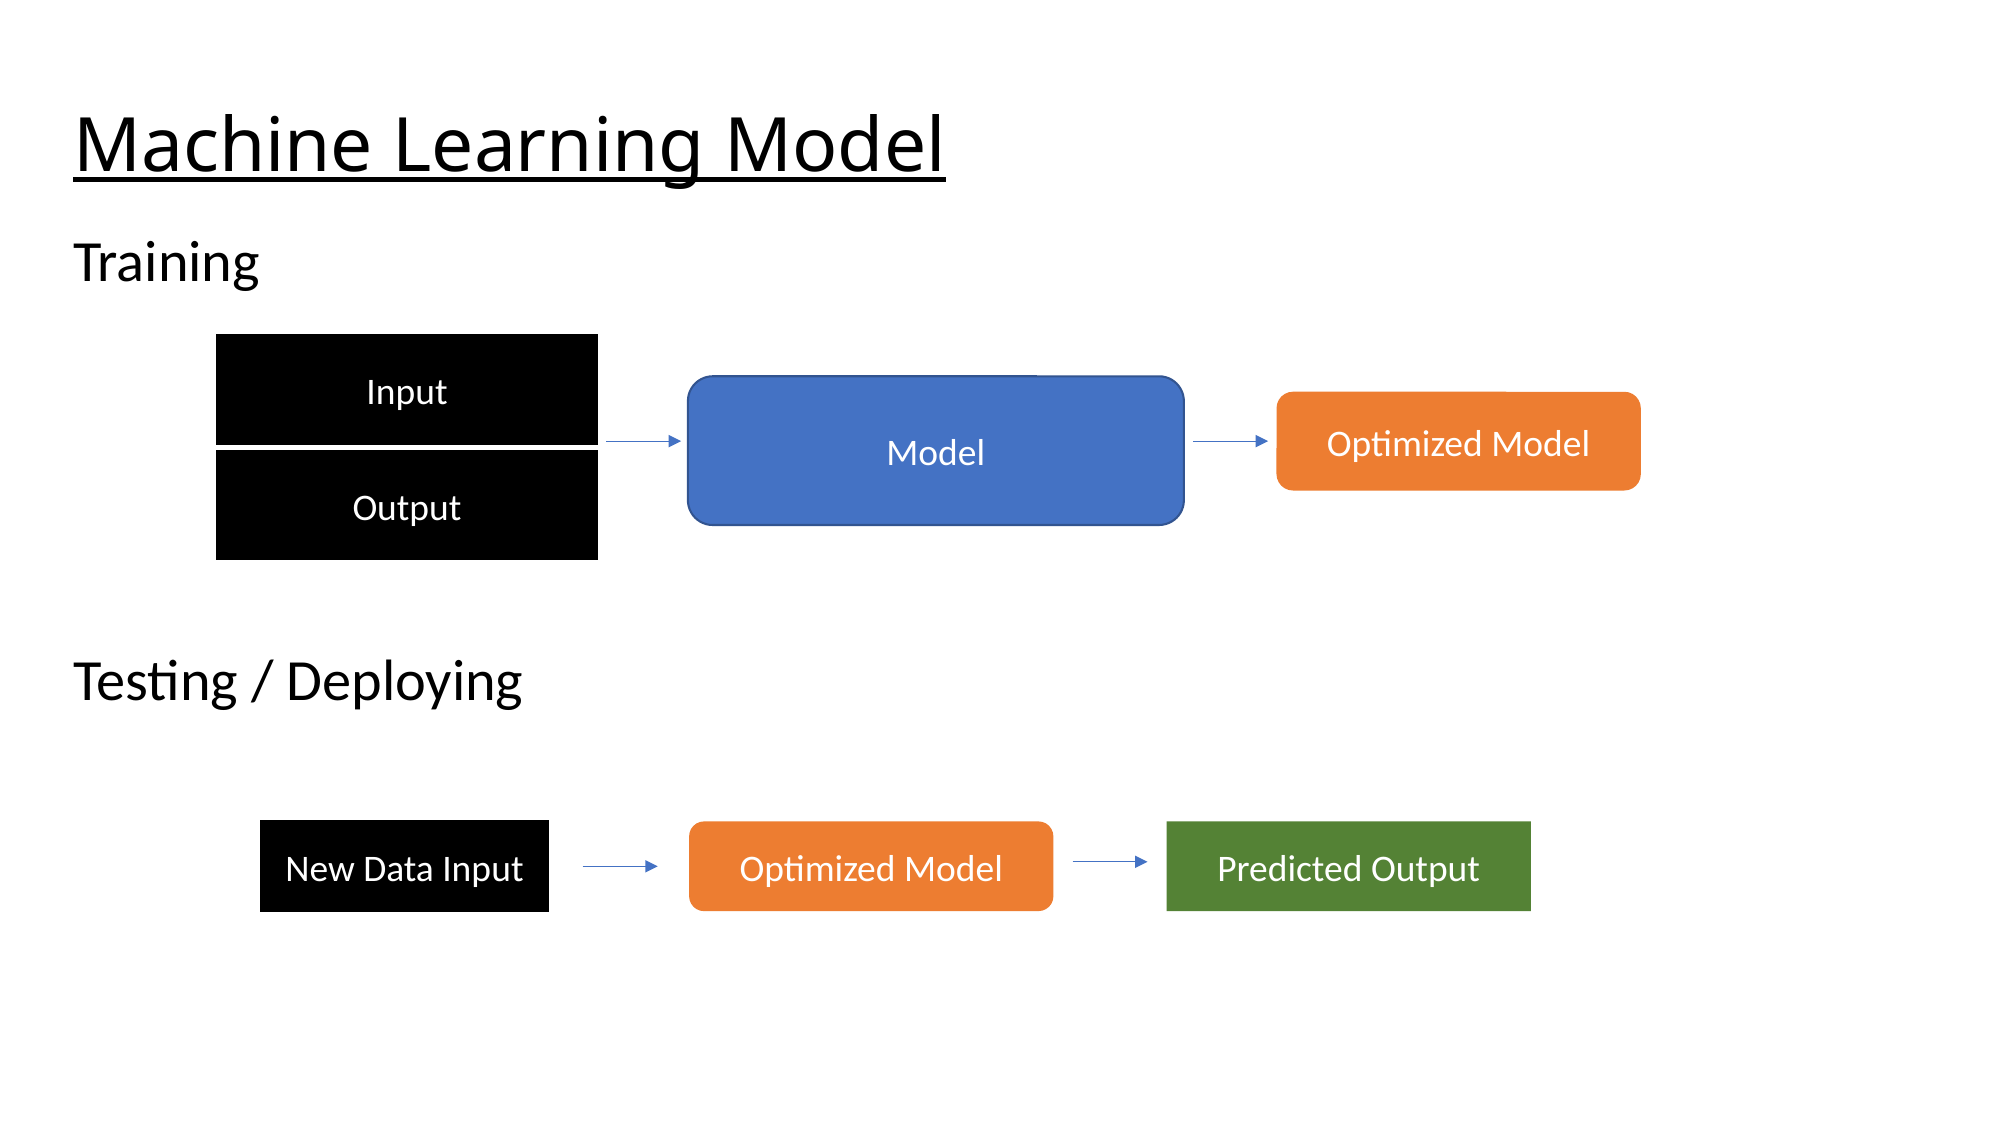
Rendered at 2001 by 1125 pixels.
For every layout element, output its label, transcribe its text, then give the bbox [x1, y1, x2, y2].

list Training Testing / Deploying [58, 223, 1942, 1066]
text_box Predicted Output [1166, 820, 1532, 912]
text_box Model [686, 375, 1185, 527]
text_box Optimized Model [1275, 390, 1642, 492]
text_box Output [216, 450, 598, 560]
text_box Input [216, 334, 598, 445]
text_box New Data Input [260, 820, 549, 912]
title Machine Learning Model [58, 38, 1938, 223]
text_box Optimized Model [688, 820, 1055, 913]
